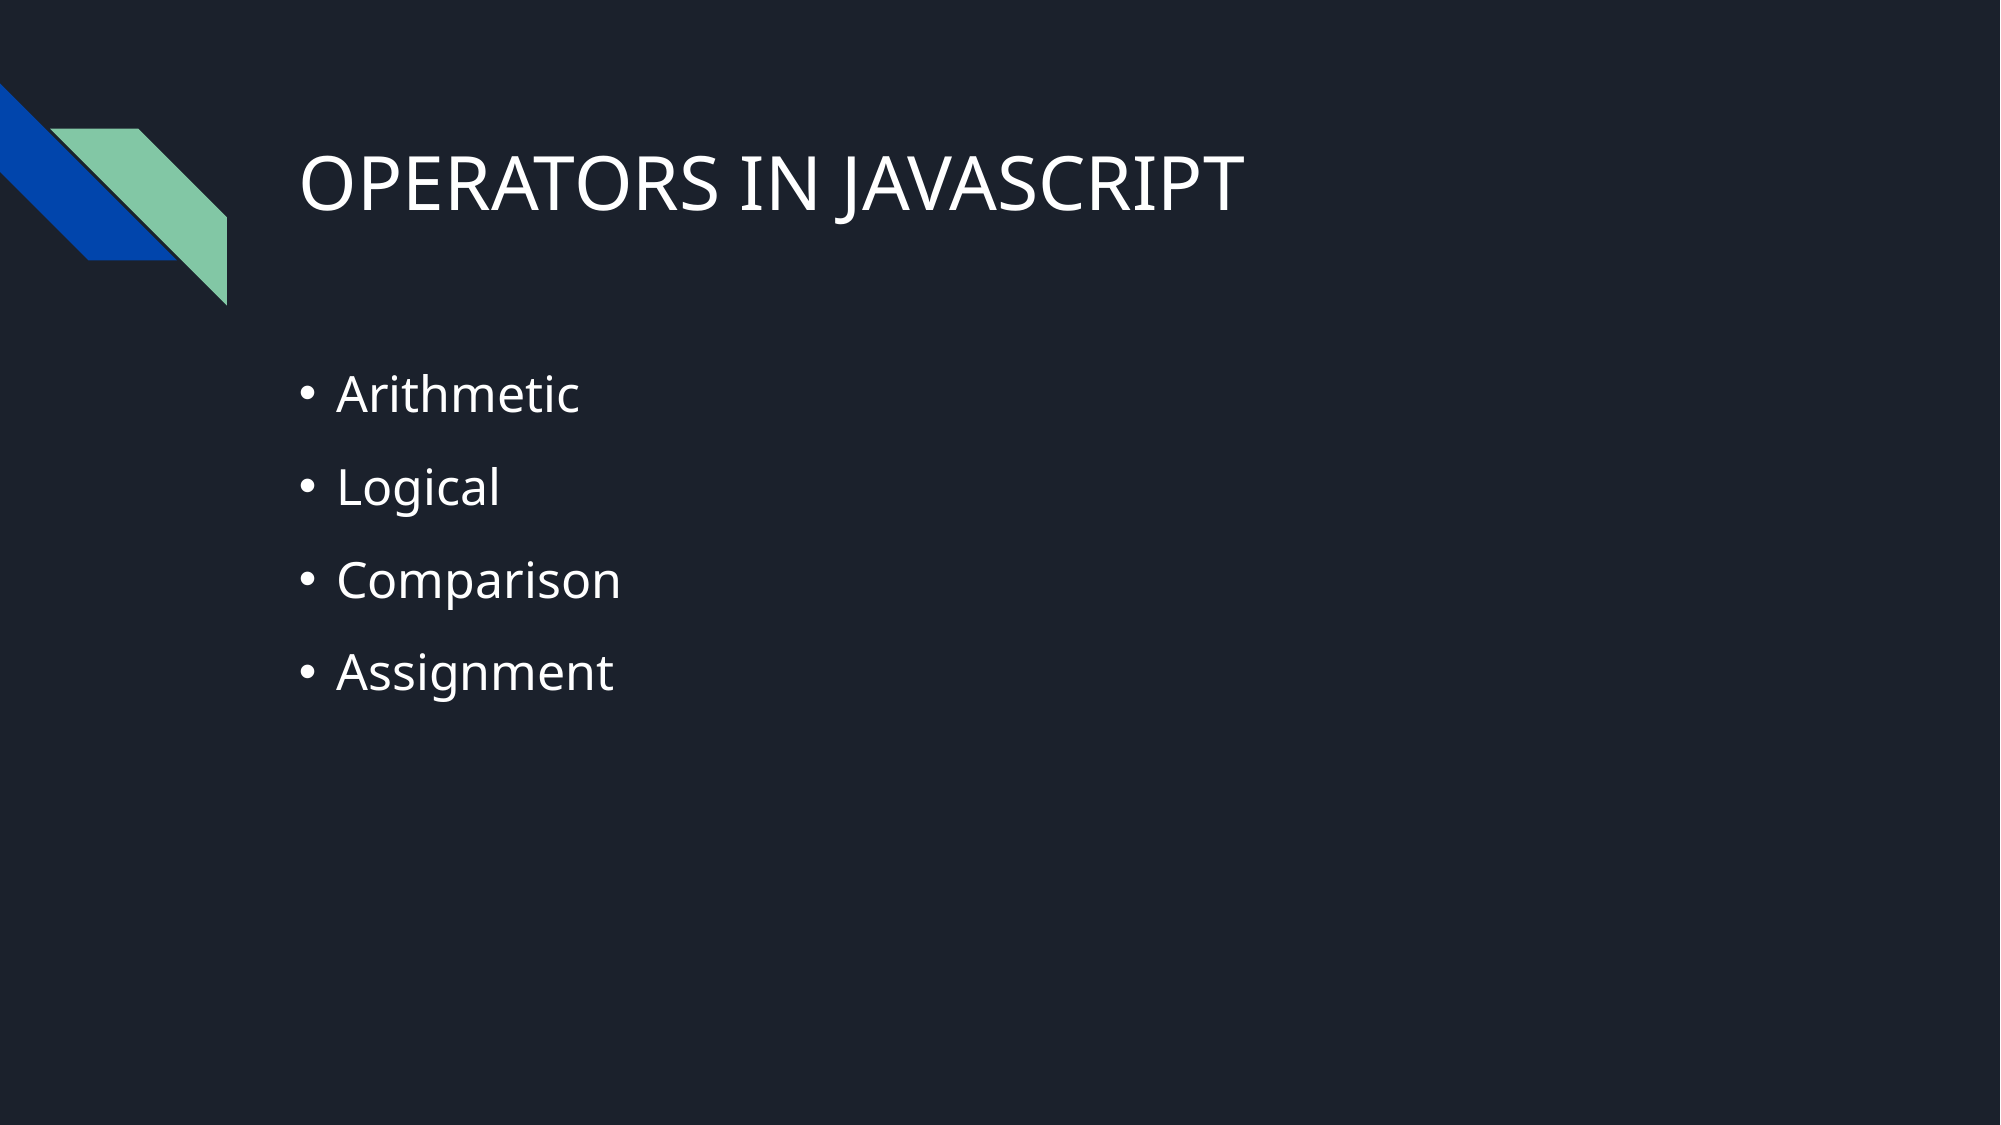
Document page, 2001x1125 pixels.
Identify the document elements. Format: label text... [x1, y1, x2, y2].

list Arithmetic Logical Comparison Assignment [283, 342, 1824, 980]
title OPERATORS IN JAVASCRIPT [283, 86, 1824, 287]
